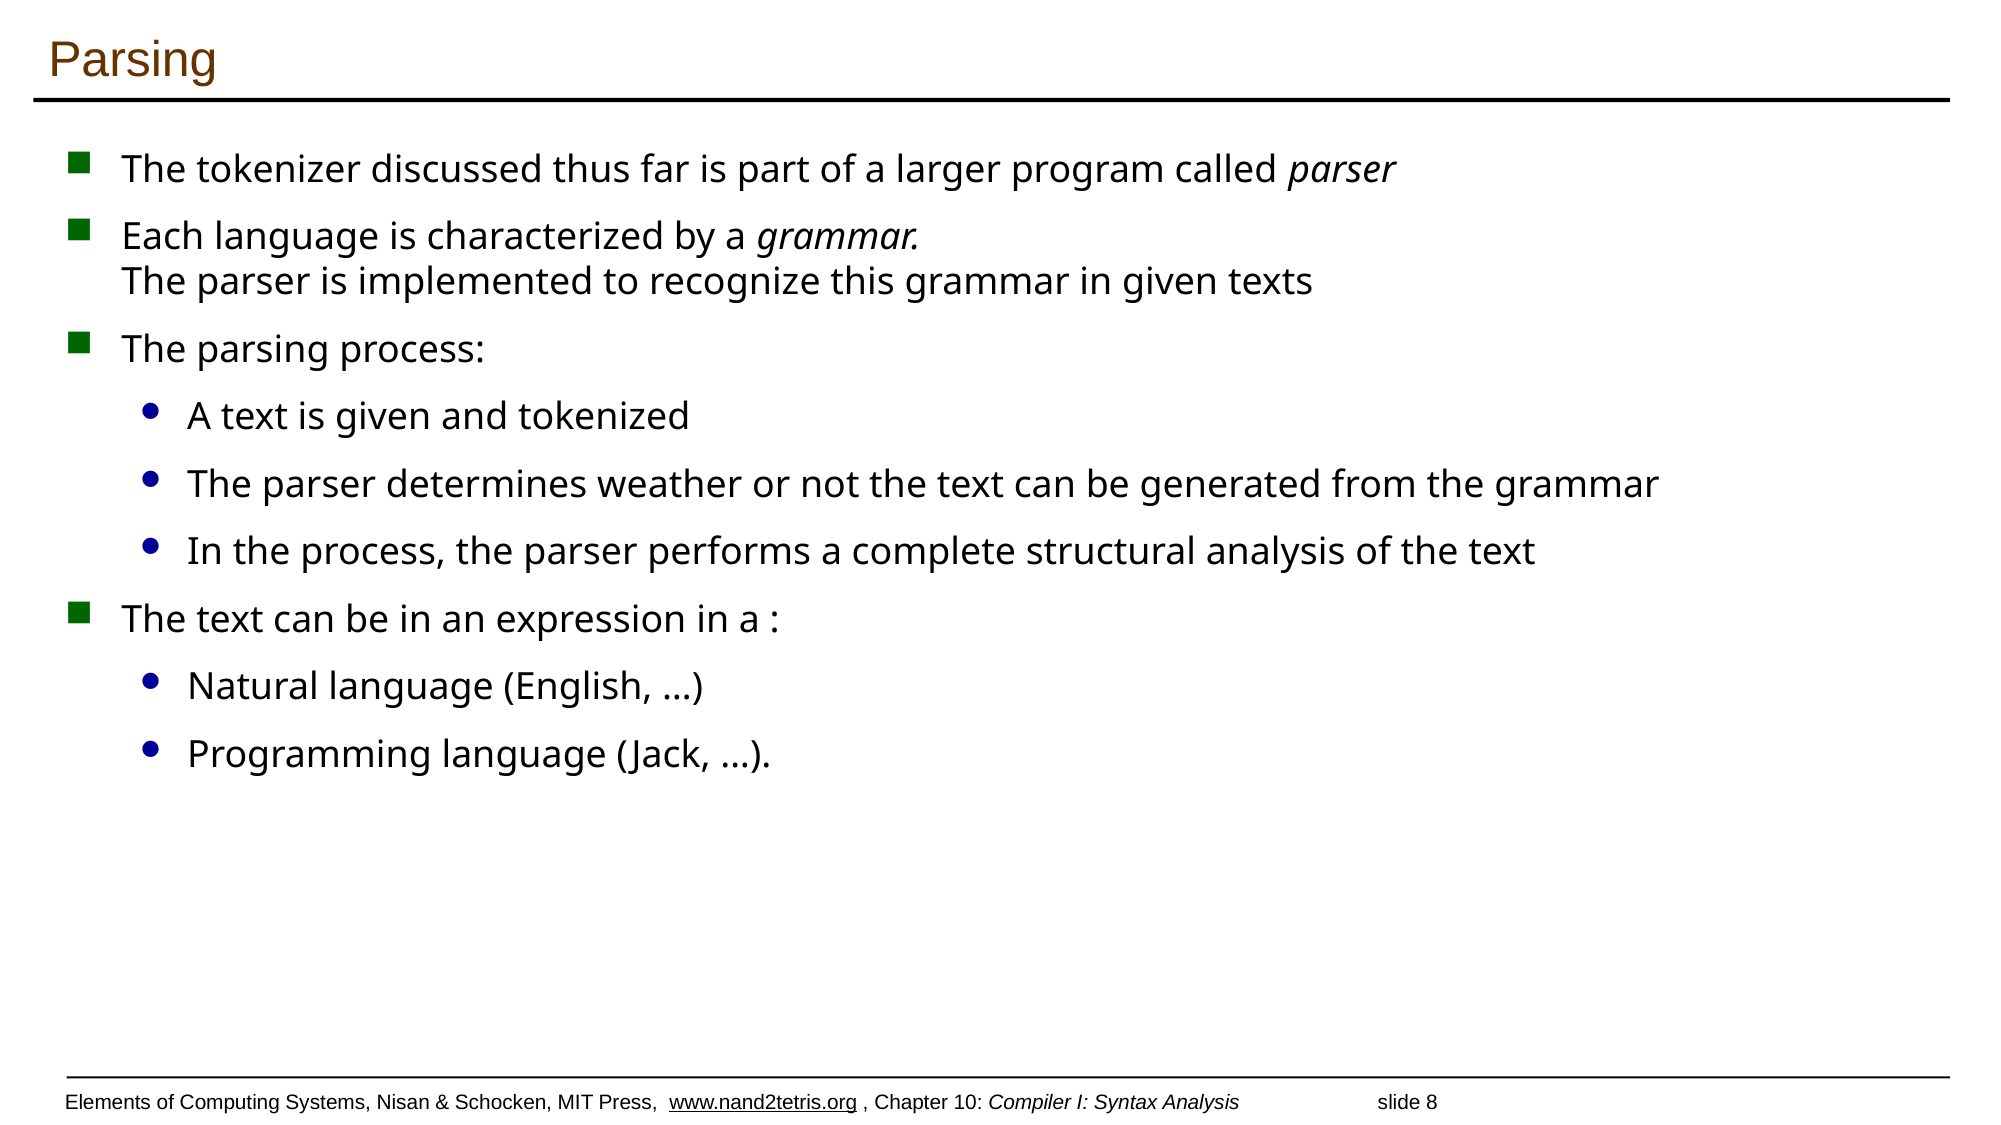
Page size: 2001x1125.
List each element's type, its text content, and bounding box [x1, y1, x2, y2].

title Parsing [33, 12, 1950, 100]
list The tokenizer discussed thus far is part of a larger program called parser Each language is characterized by a grammar. The parser is implemented to recognize this grammar in given texts The parsing process: A text is given and tokenized The parser determines weather or not the text can be generated from the grammar In the process, the parser performs a complete structural analysis of the text The text can be in an expression in a : Natural language (English, …) Programming language (Jack, …). [50, 137, 1934, 1050]
